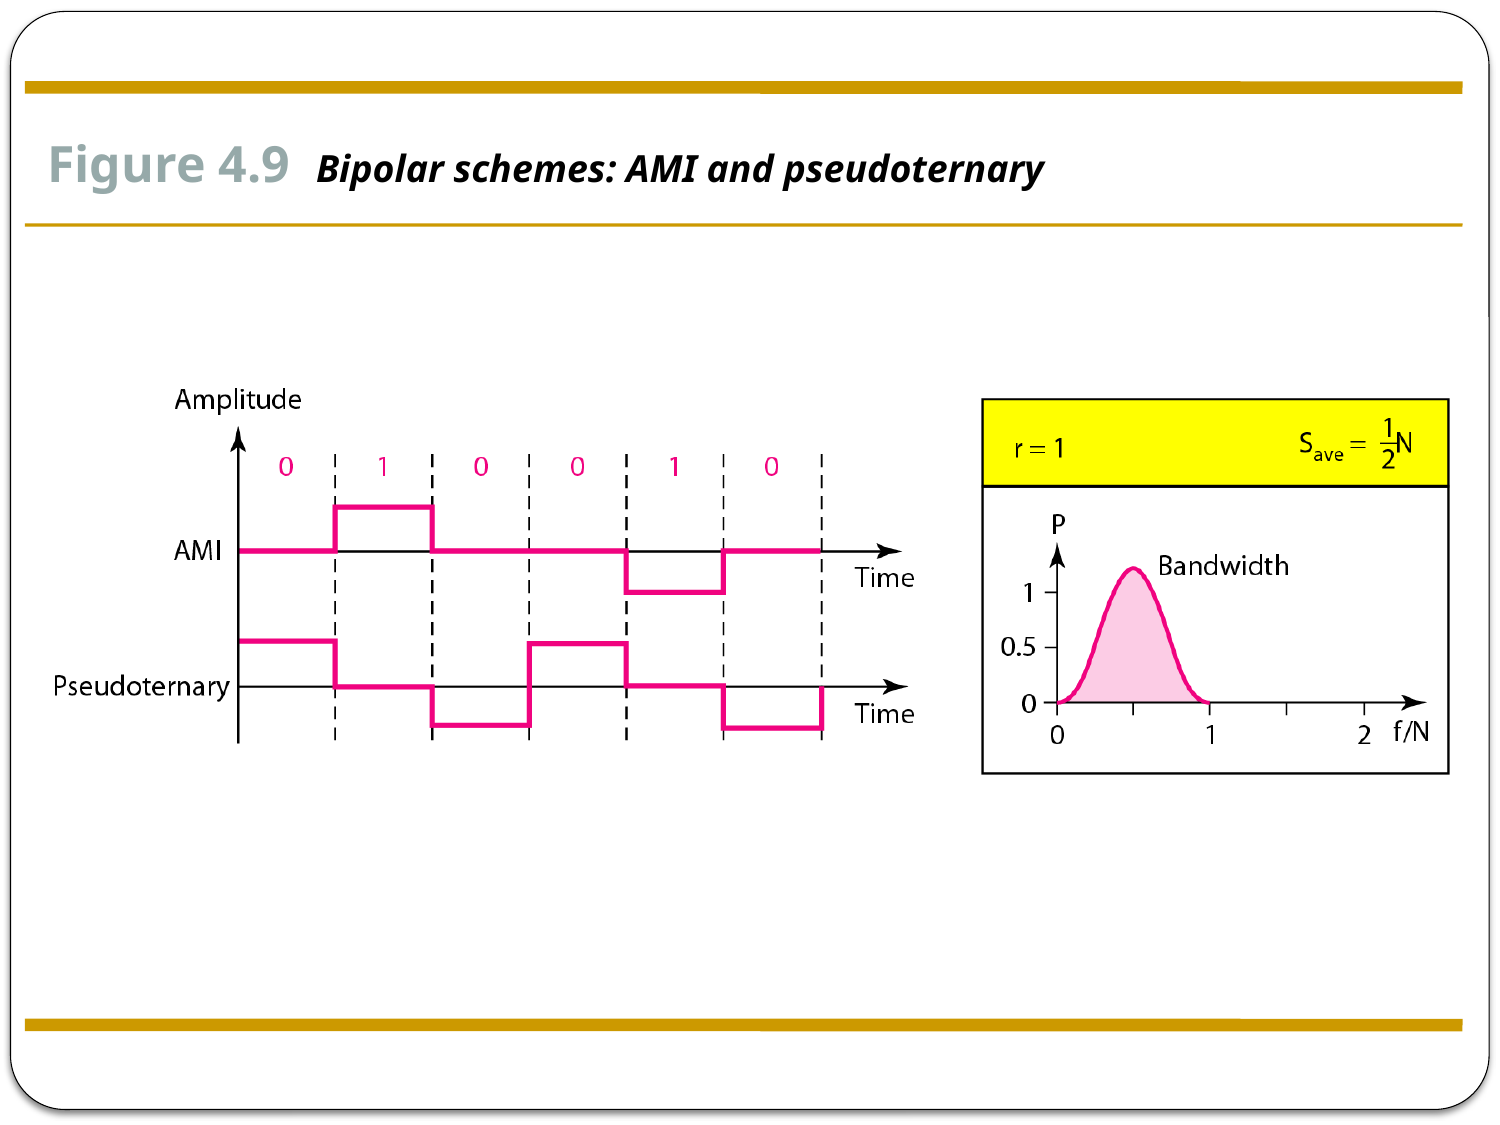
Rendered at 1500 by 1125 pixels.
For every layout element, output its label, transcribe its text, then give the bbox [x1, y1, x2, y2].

text_box Figure 4.9 Bipolar schemes: AMI and pseudoternary [32, 124, 1060, 200]
picture [46, 384, 1451, 776]
